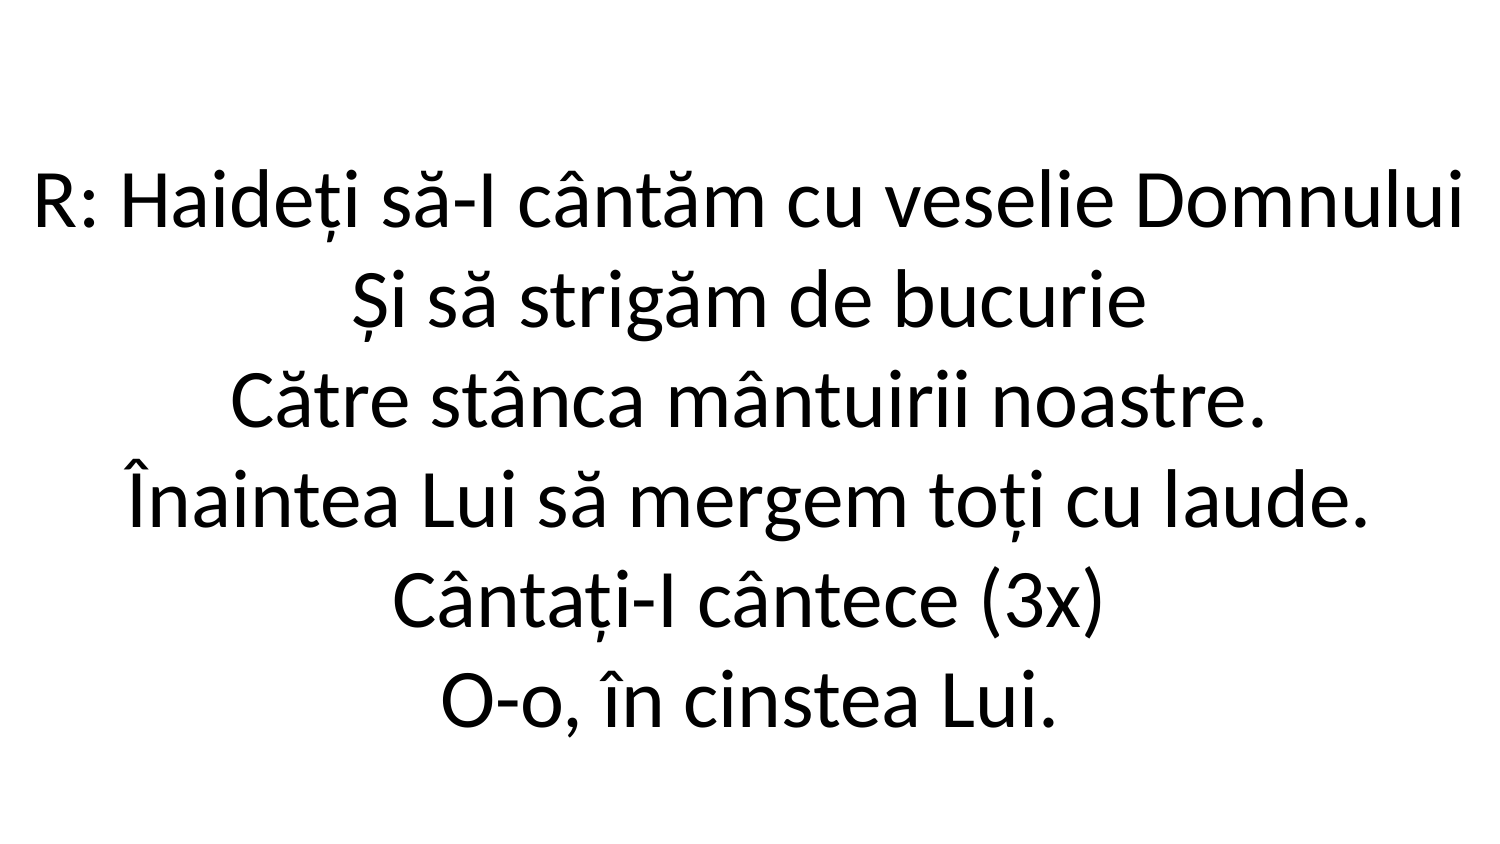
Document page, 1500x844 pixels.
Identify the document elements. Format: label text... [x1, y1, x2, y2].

text_box R: Haideți să-I cântăm cu veselie Domnului Și să strigăm de bucurie Către stânca mântuirii noastre. Înaintea Lui să mergem toți cu laude. Cântați-I cântece (3x) O-o, în cinstea Lui. [18, 92, 1482, 752]
